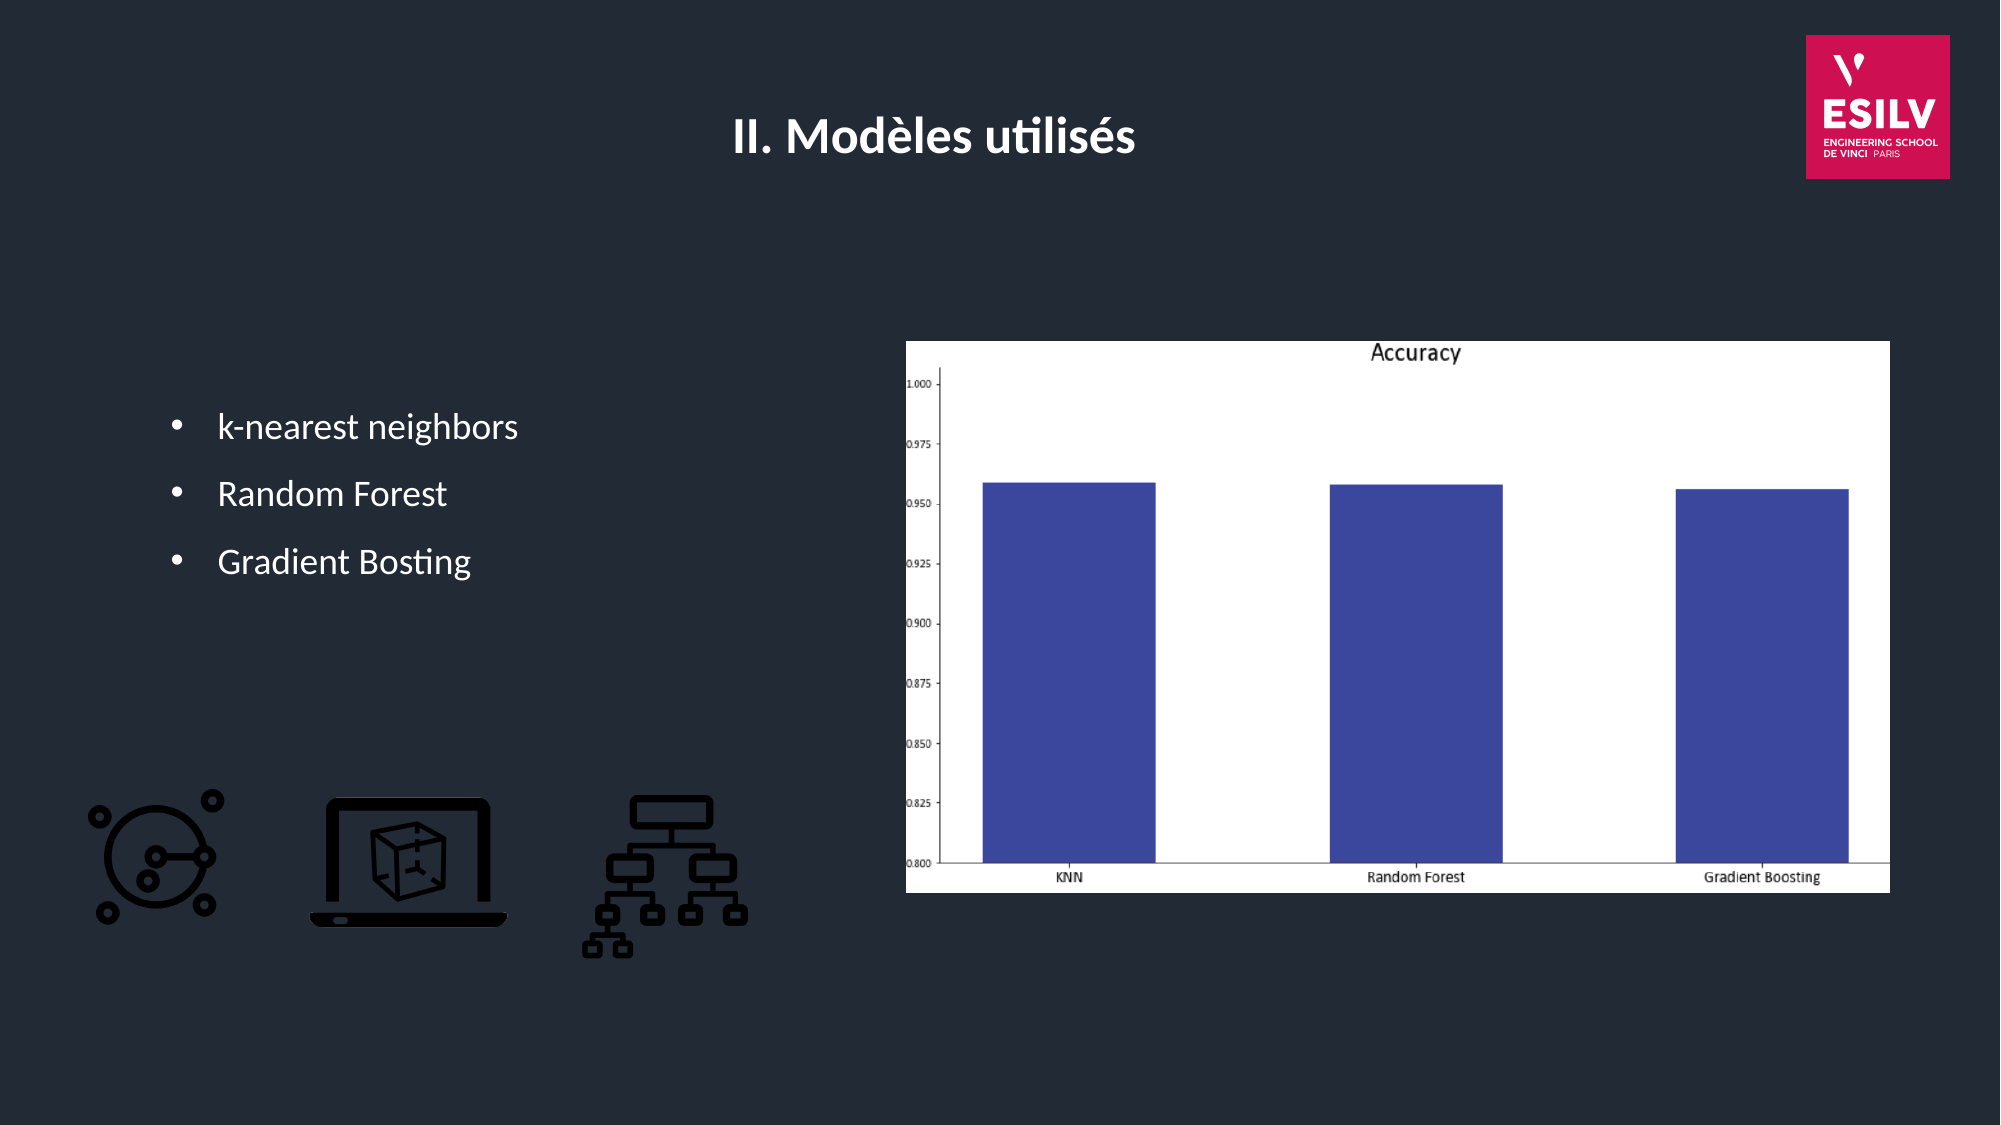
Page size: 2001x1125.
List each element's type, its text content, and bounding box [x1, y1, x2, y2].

picture [556, 784, 773, 966]
picture [52, 768, 260, 942]
text_box k-nearest neighbors Random Forest Gradient Bosting [155, 371, 752, 589]
picture [1806, 35, 1950, 179]
picture [300, 788, 516, 962]
picture [906, 341, 1890, 893]
text_box II. Modèles utilisés [556, 94, 1312, 172]
